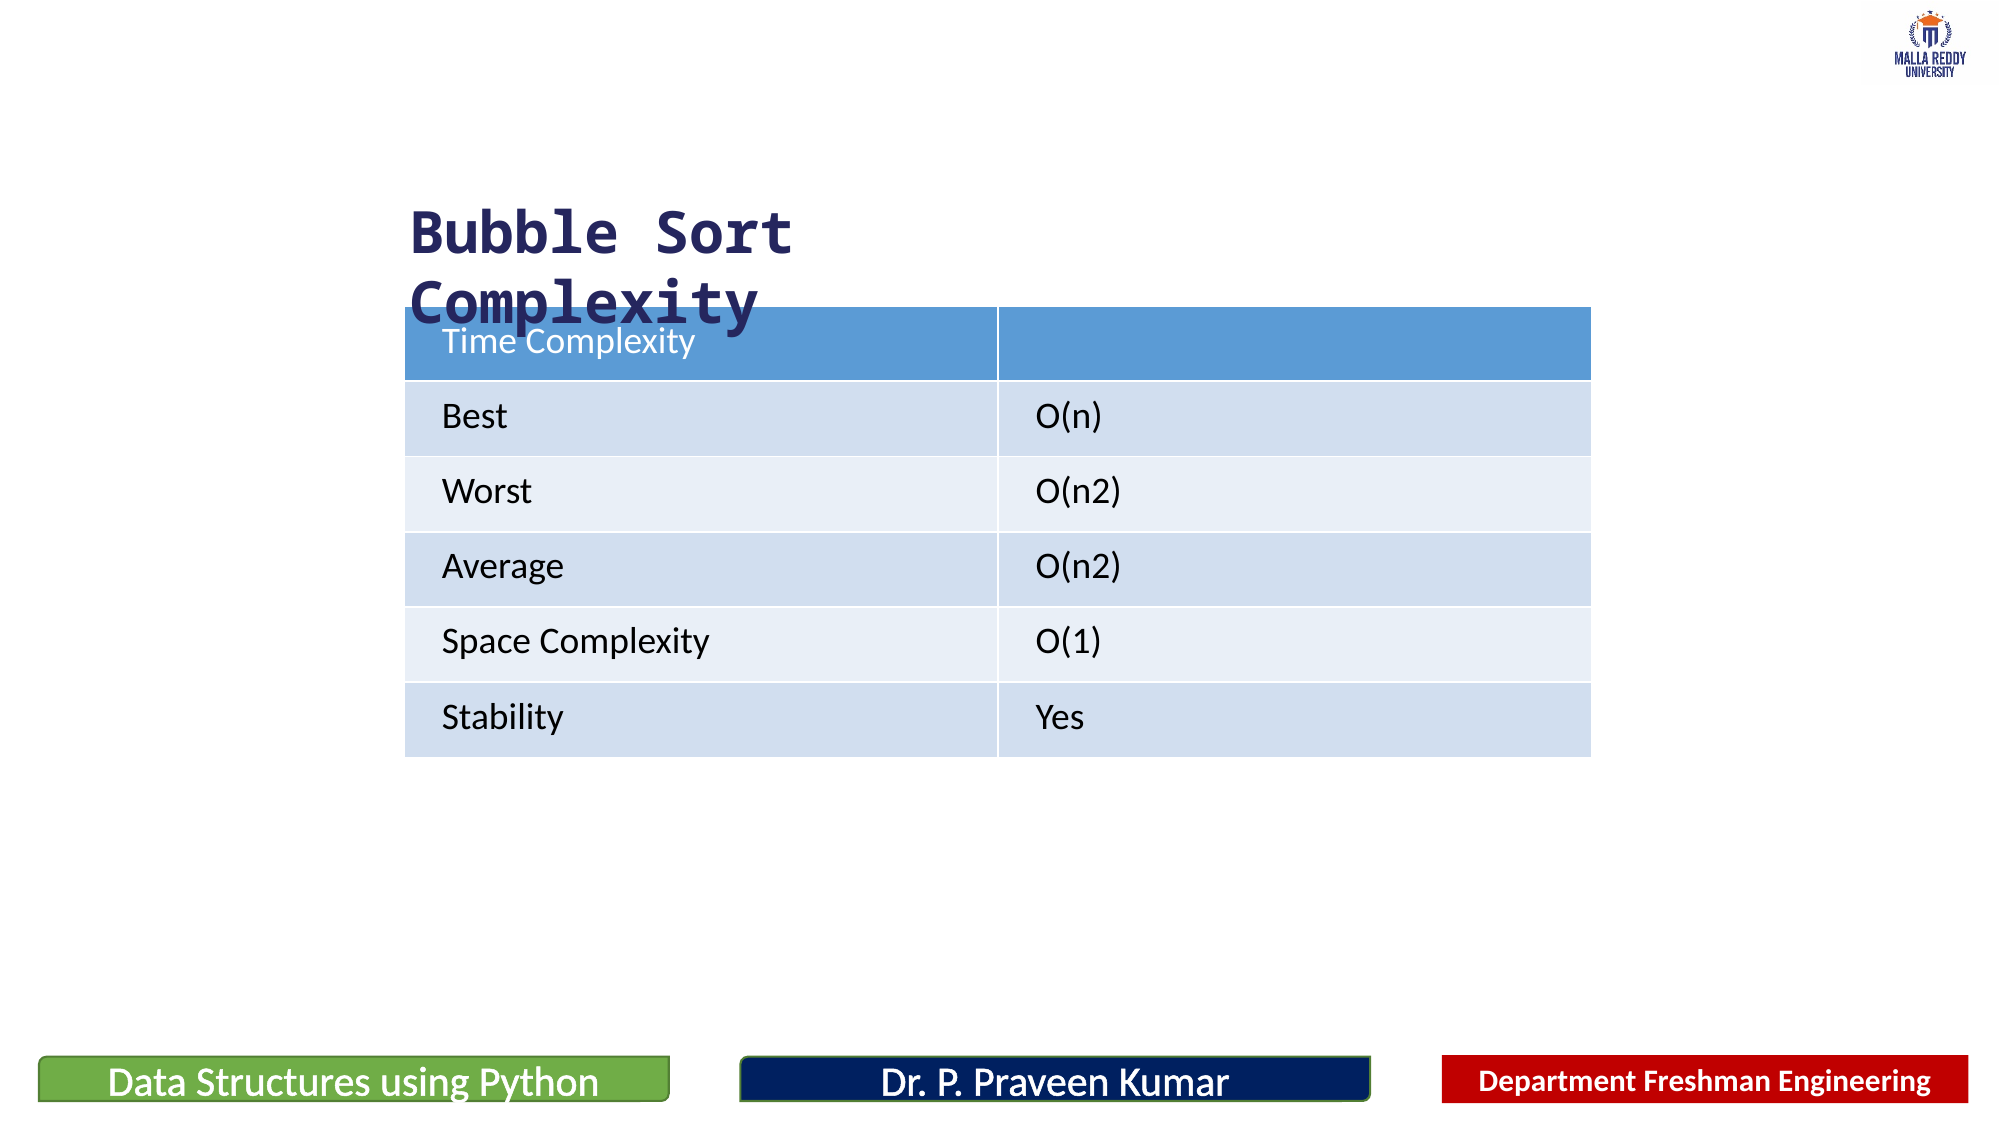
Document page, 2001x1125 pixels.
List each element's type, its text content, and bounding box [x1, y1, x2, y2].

table_cell Best [405, 413, 997, 456]
table_cell Yes [999, 683, 1591, 757]
table_cell Space Complexity [405, 608, 997, 681]
table_cell Average [405, 533, 997, 606]
table_cell O(1) [999, 608, 1591, 681]
picture [1861, 1, 1999, 85]
table_cell O(n) [999, 382, 1591, 456]
table_cell Stability [405, 683, 997, 757]
table_cell O(n2) [999, 457, 1591, 531]
text_box Bubble Sort Complexity [394, 187, 1181, 413]
table_header [1181, 307, 1591, 380]
table_cell Worst [405, 457, 997, 531]
table_cell O(n2) [999, 533, 1591, 606]
